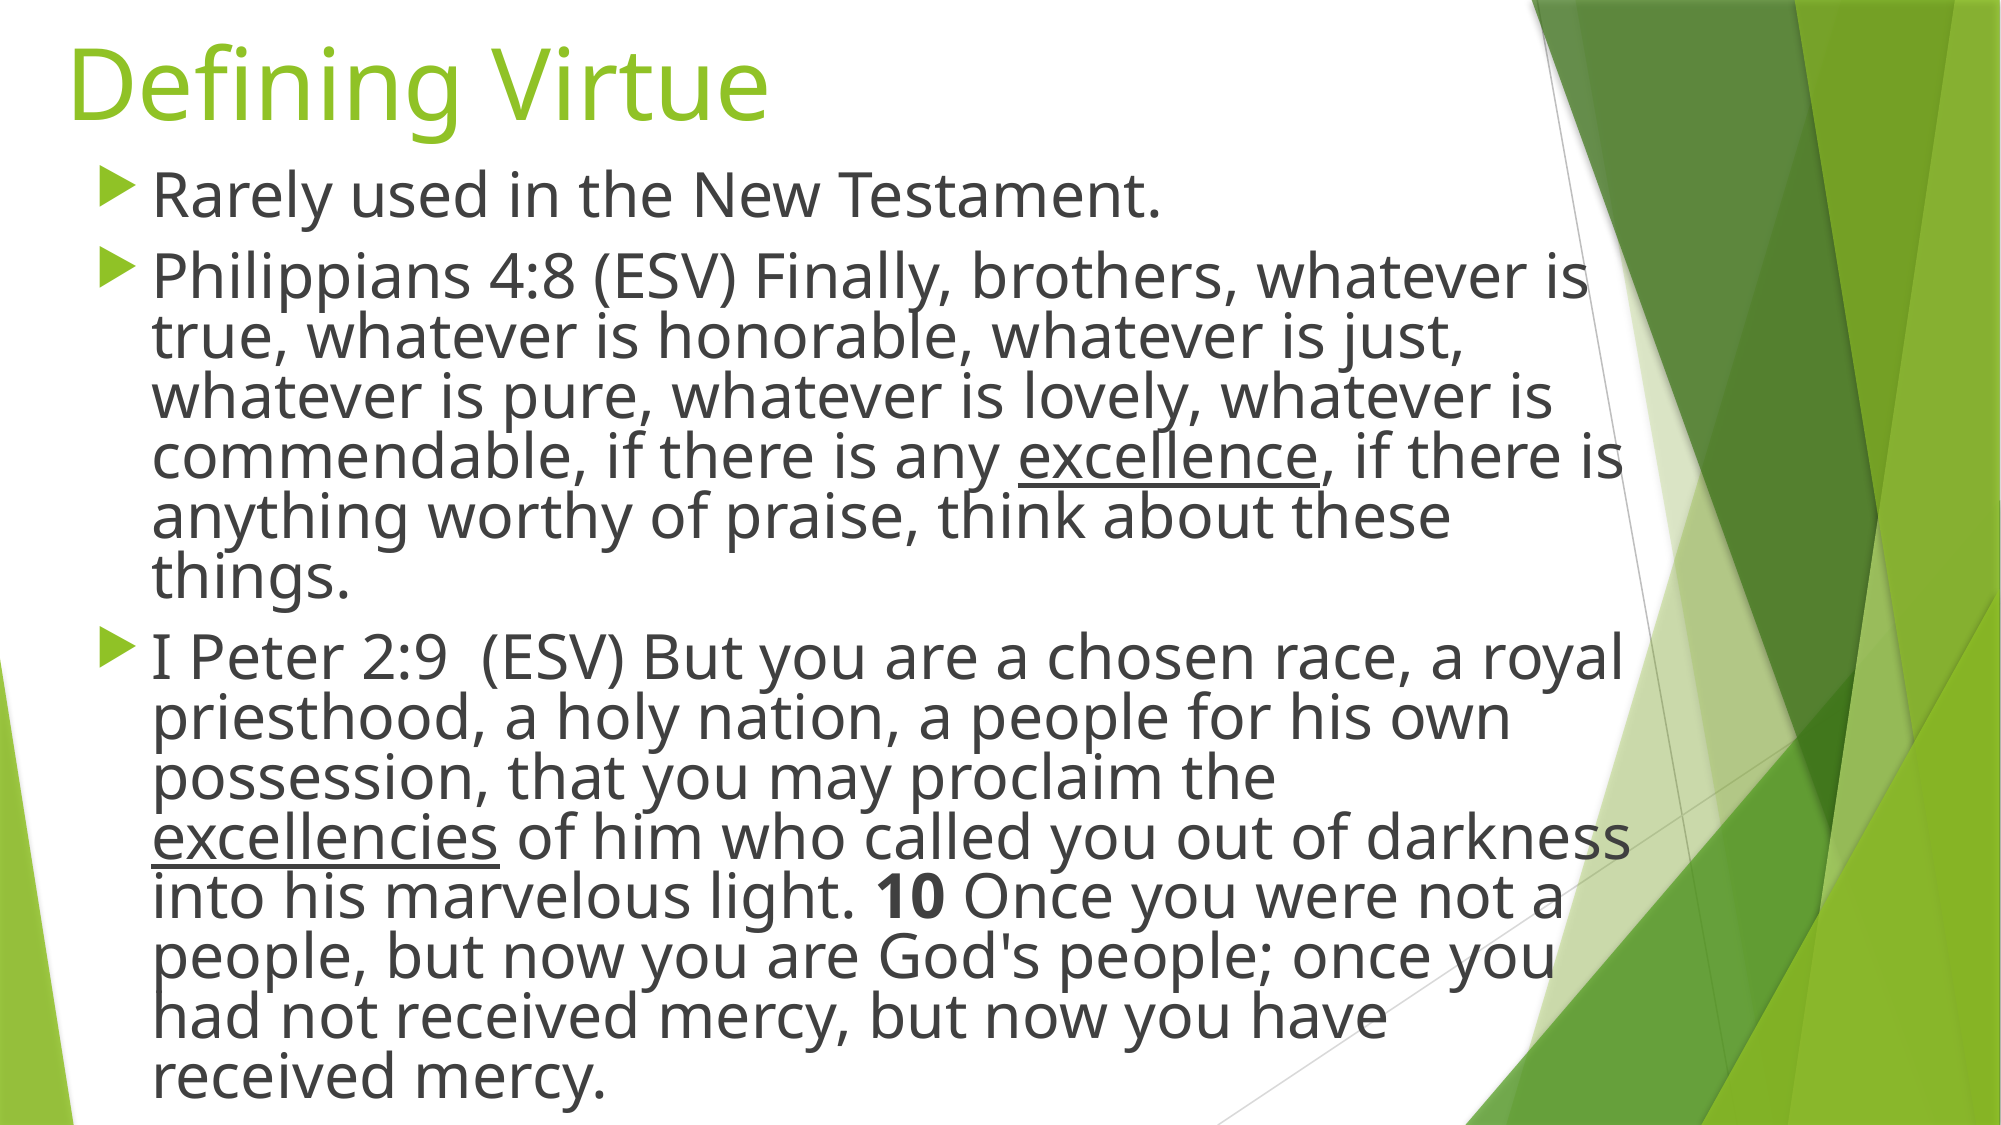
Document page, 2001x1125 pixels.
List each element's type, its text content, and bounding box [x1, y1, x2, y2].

list Rarely used in the New Testament. Philippians 4:8 (ESV) Finally, brothers, whatever is true, whatever is honorable, whatever is just, whatever is pure, whatever is lovely, whatever is commendable, if there is any excellence, if there is anything worthy of praise, think about these things. I Peter 2:9 (ESV) But you are a chosen race, a royal priesthood, a holy nation, a people for his own possession, that you may proclaim the excellencies of him who called you out of darkness into his marvelous light. 10 Once you were not a people, but now you are God's people; once you had not received mercy, but now you have received mercy. 2 Peter 1 [79, 162, 1650, 1113]
title Defining Virtue [50, 12, 1461, 230]
